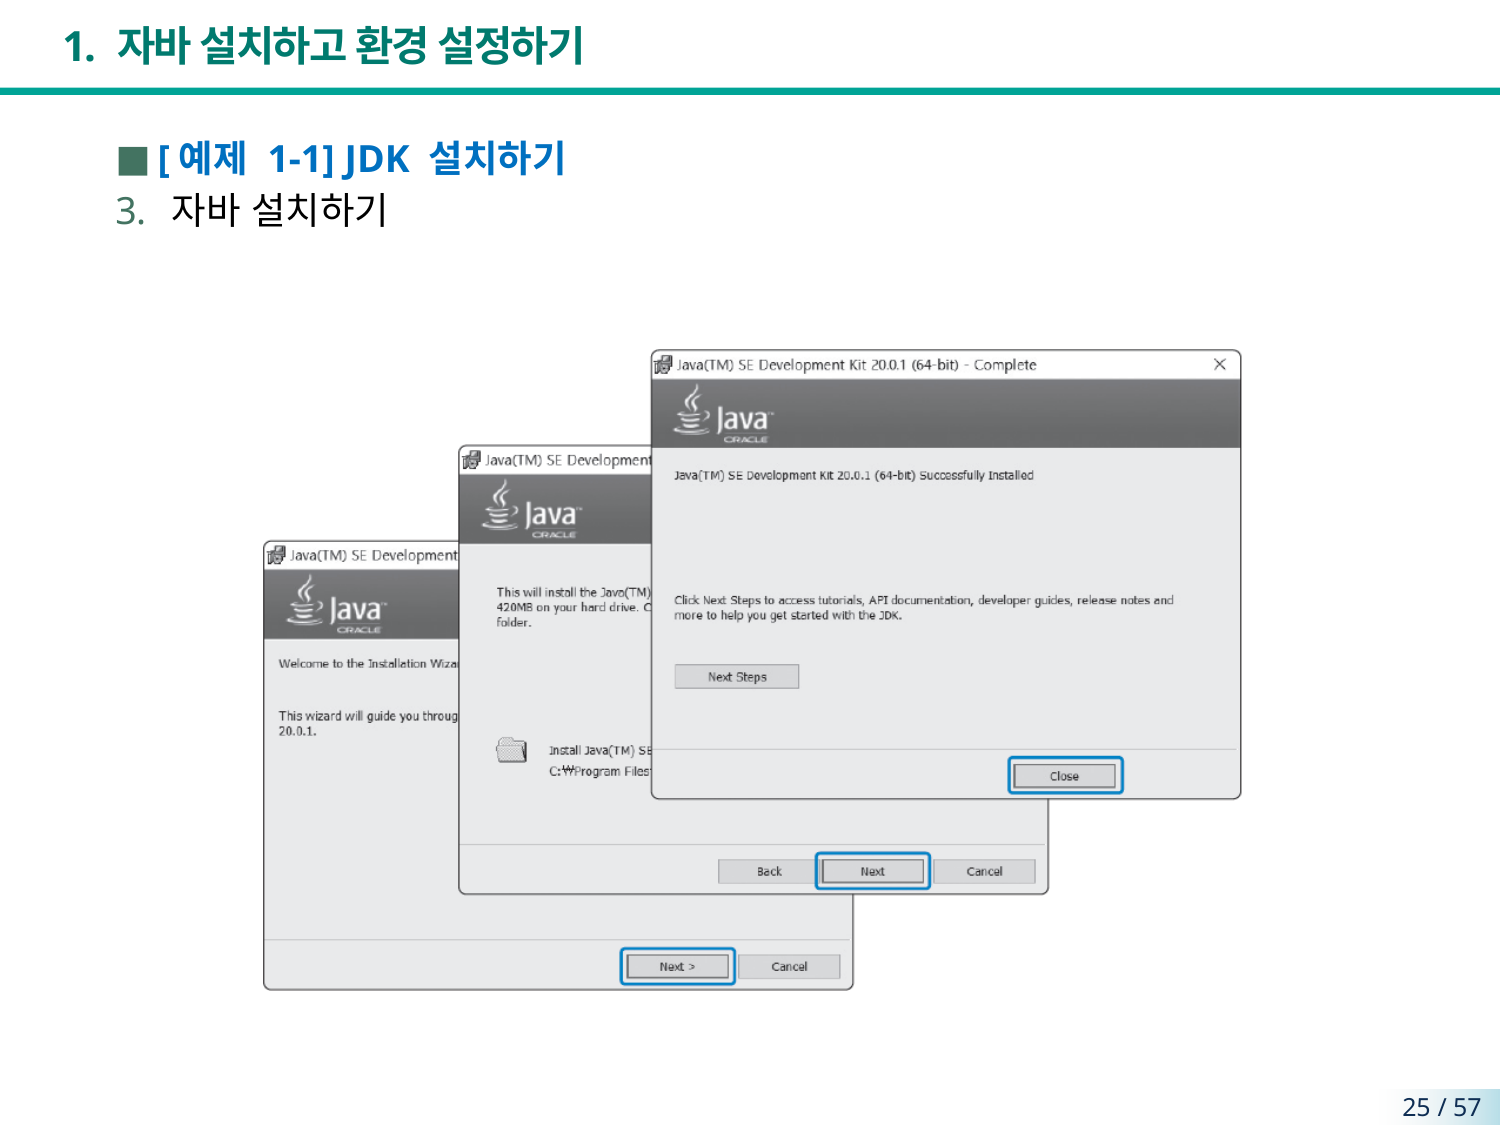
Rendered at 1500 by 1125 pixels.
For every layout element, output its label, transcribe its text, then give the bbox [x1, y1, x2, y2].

title 1. 자바 설치하고 환경 설정하기 [47, 5, 1325, 84]
list [예제 1-1] JDK 설치하기 자바 설치하기 [100, 127, 1459, 1050]
picture [255, 341, 1245, 999]
